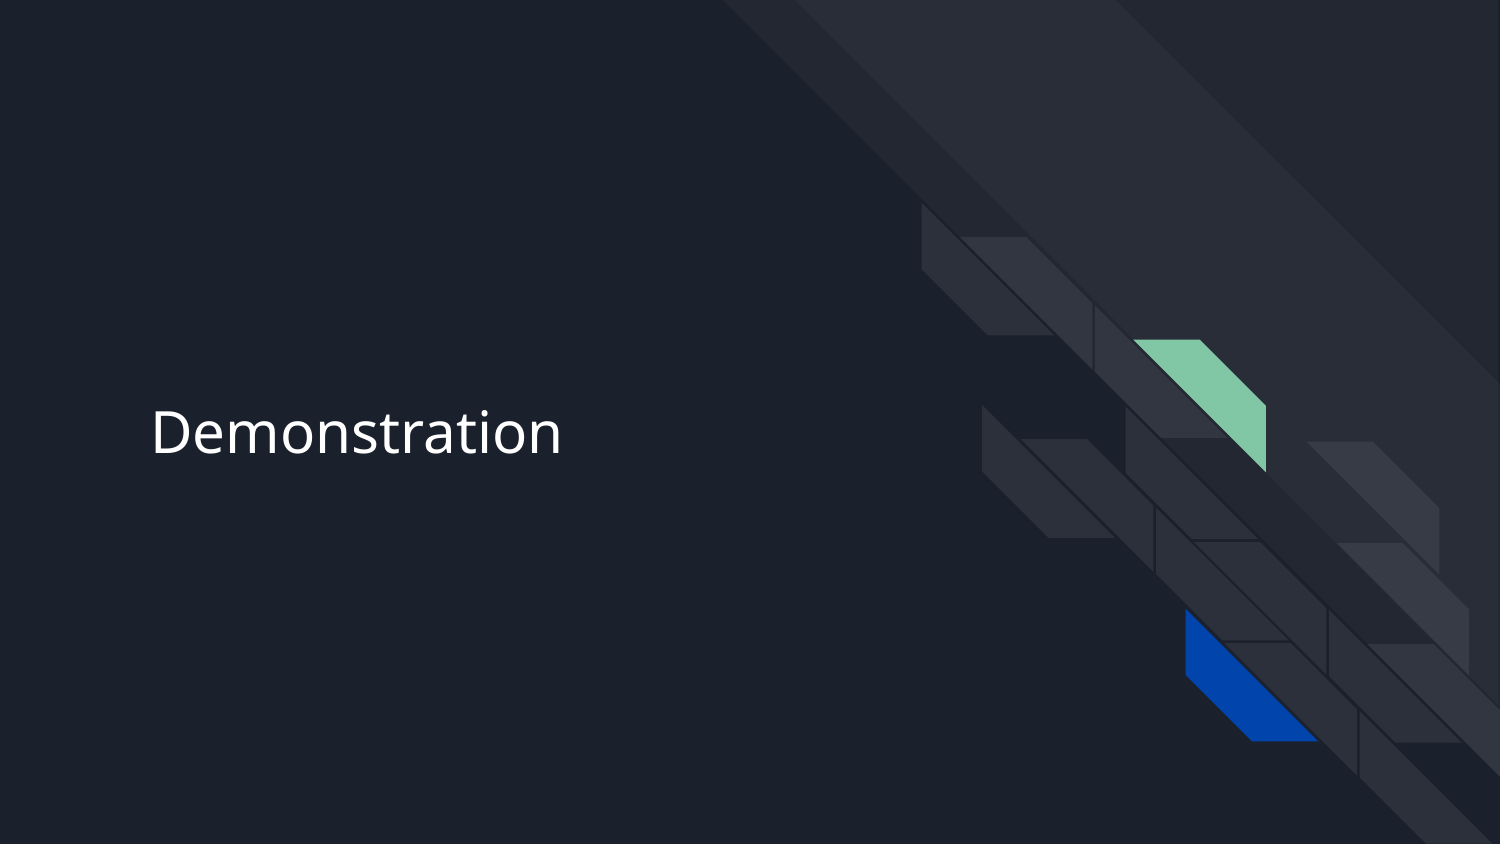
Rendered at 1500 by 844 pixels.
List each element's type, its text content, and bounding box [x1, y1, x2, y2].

title Demonstration [135, 336, 888, 526]
